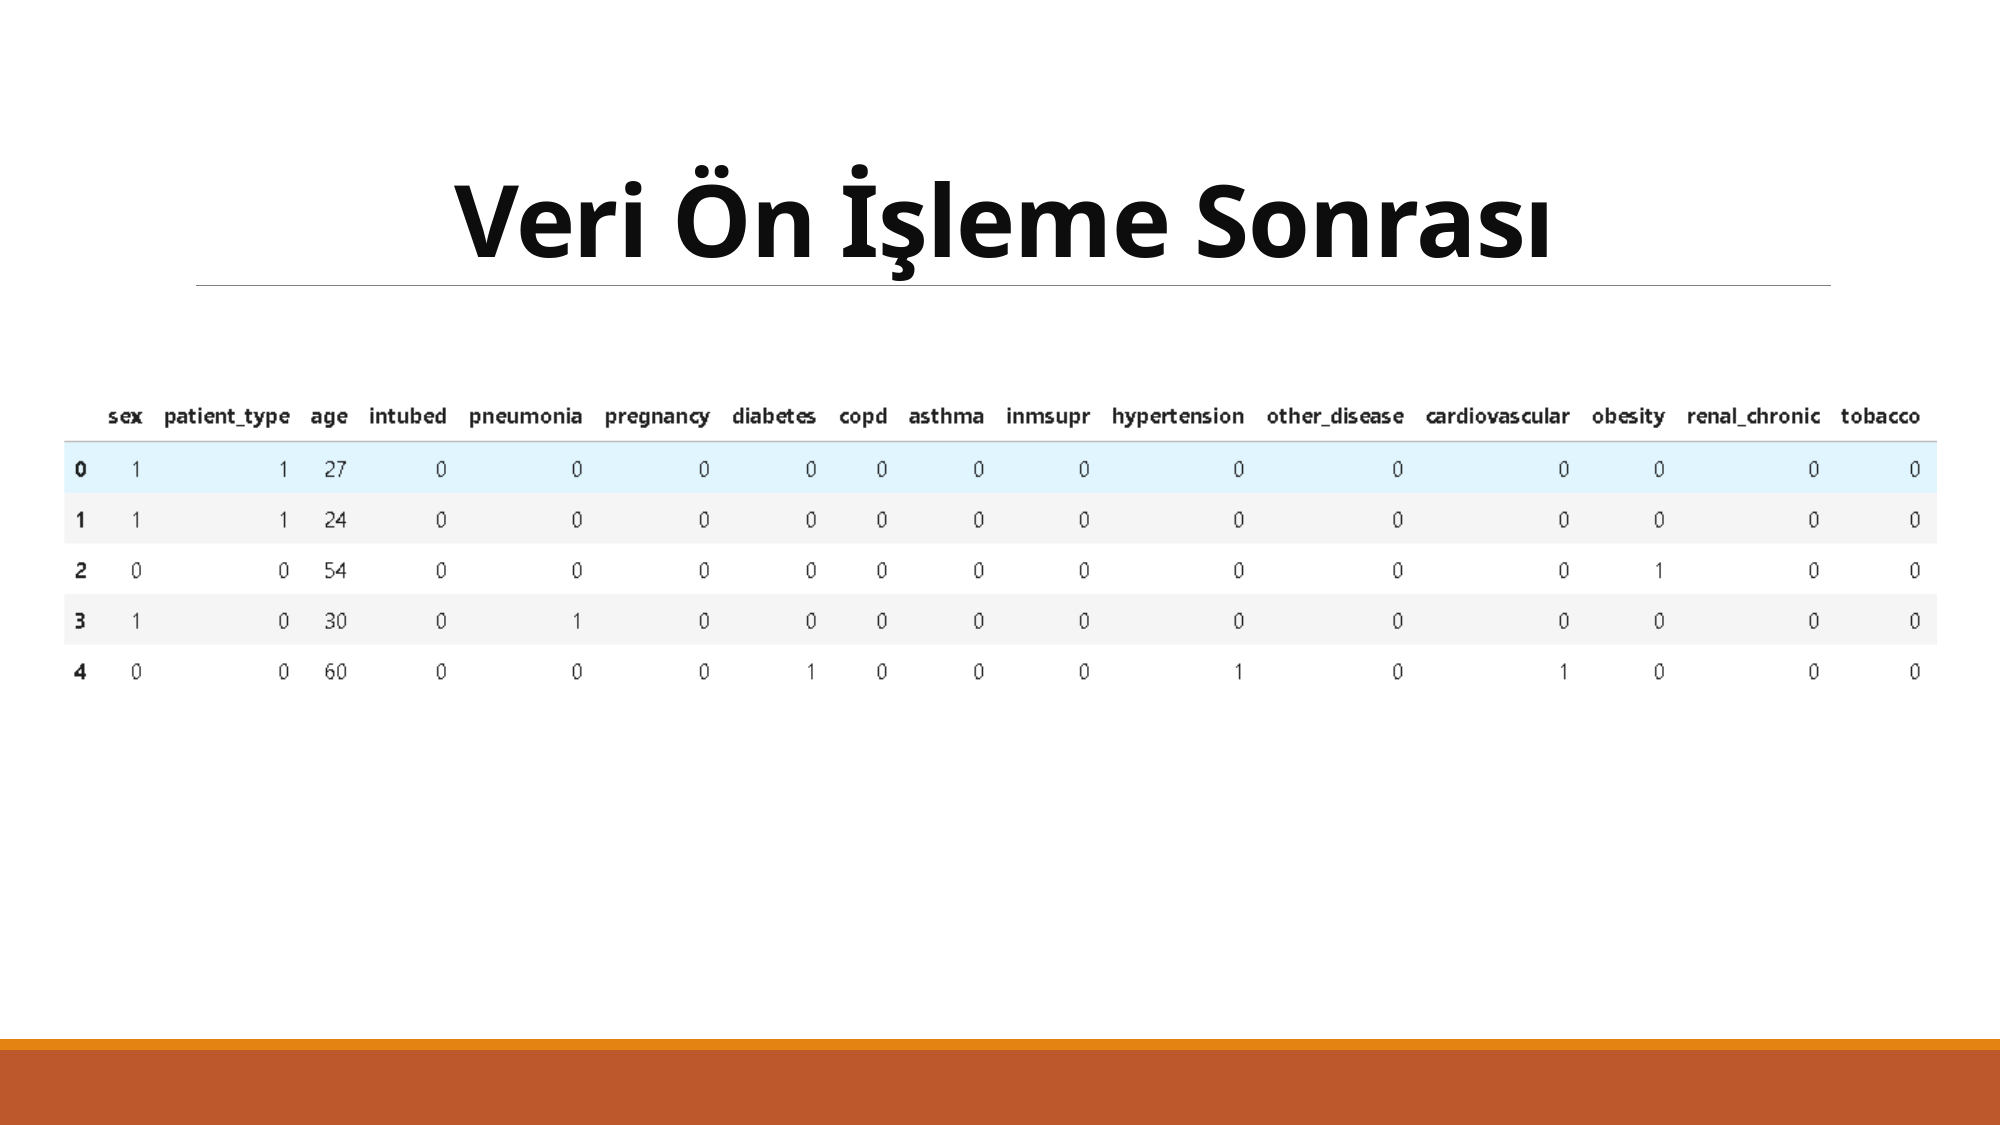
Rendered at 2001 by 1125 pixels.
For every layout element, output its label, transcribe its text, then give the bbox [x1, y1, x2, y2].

title Veri Ön İşleme Sonrası [180, 47, 1830, 285]
picture [62, 401, 1938, 694]
